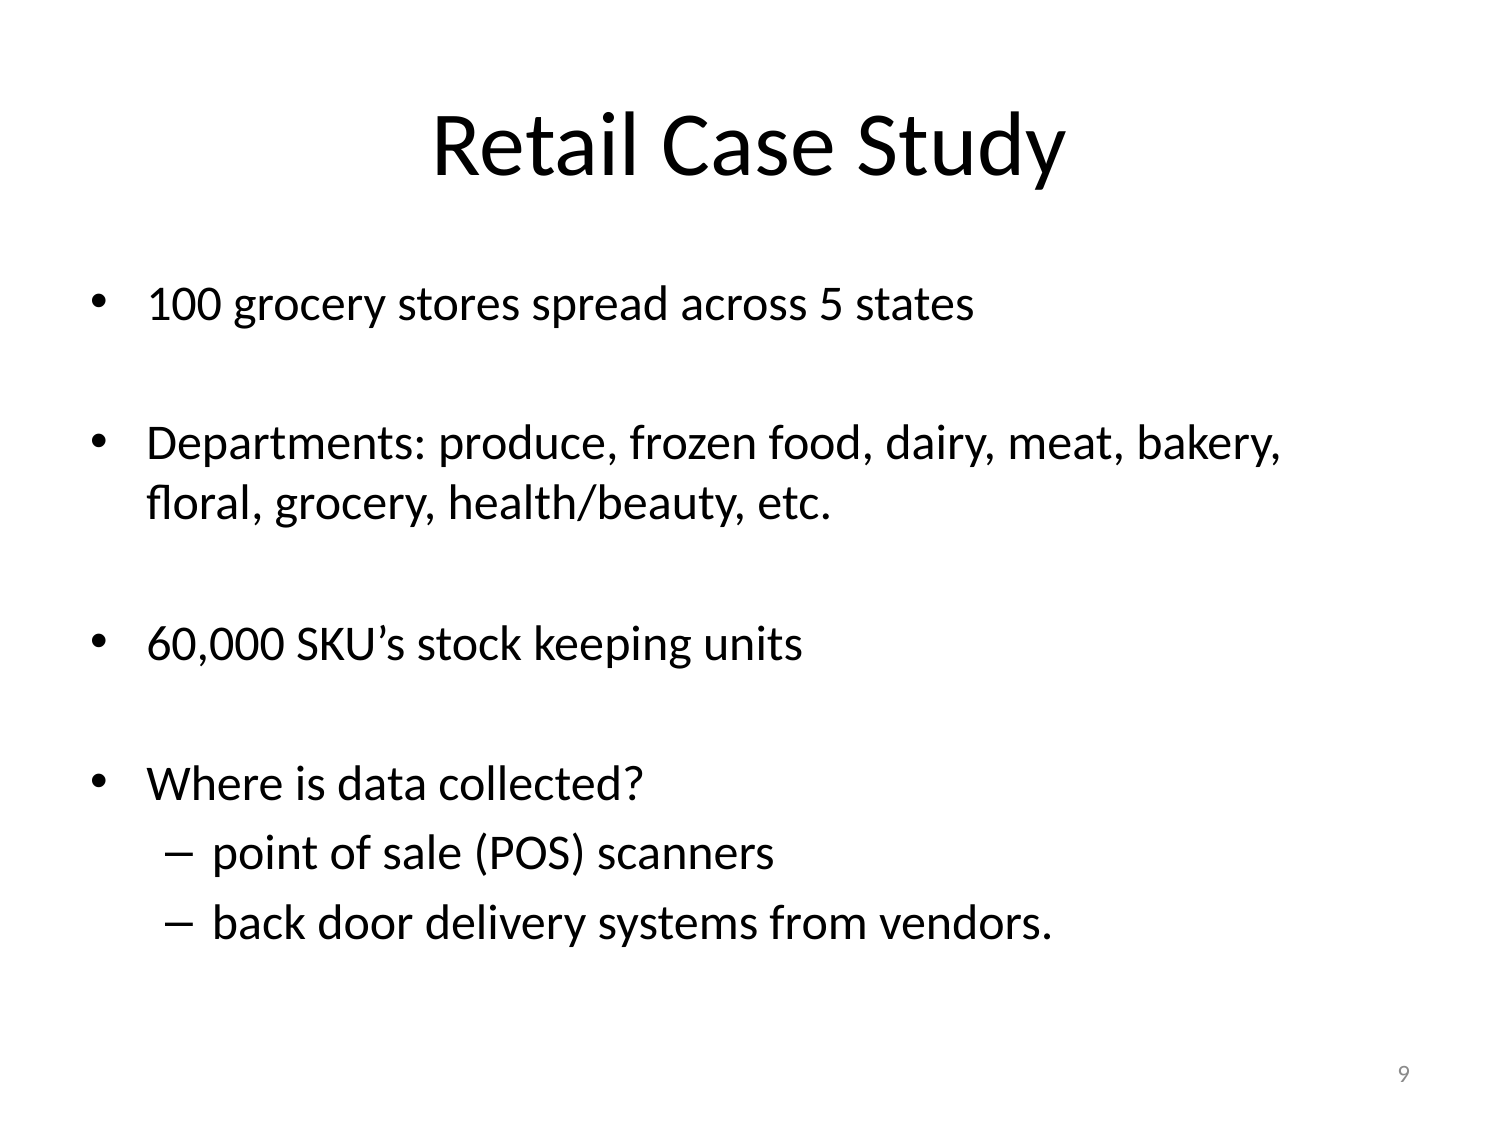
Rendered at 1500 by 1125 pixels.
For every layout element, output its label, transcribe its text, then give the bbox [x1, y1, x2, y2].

slide_number 9 [1074, 1042, 1425, 1103]
title Retail Case Study [75, 45, 1425, 233]
list 100 grocery stores spread across 5 states Departments: produce, frozen food, dairy, meat, bakery, floral, grocery, health/beauty, etc. 60,000 SKU’s stock keeping units Where is data collected? point of sale (POS) scanners back door delivery systems from vendors. [75, 262, 1425, 1005]
